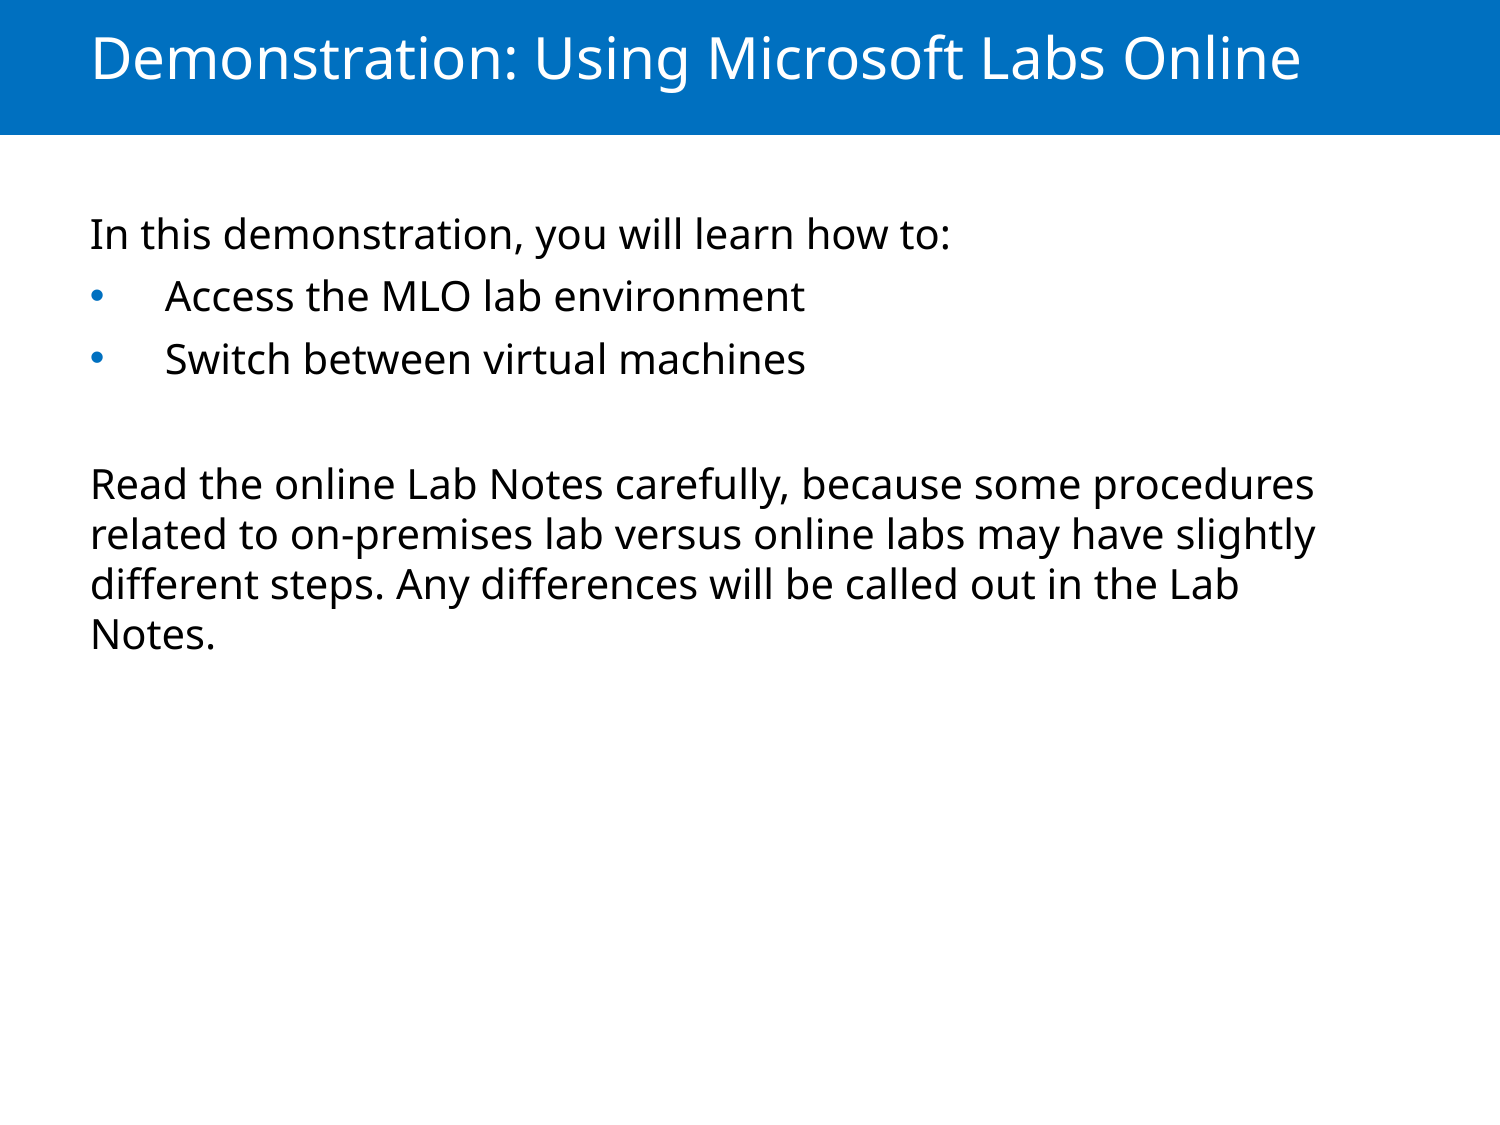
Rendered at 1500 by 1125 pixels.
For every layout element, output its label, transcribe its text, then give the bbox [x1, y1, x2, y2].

list In this demonstration, you will learn how to: Access the MLO lab environment Switch between virtual machines Read the online Lab Notes carefully, because some procedures related to on-premises lab versus online labs may have slightly different steps. Any differences will be called out in the Lab Notes. [75, 200, 1388, 1038]
title Demonstration: Using Microsoft Labs Online [75, 0, 1500, 122]
